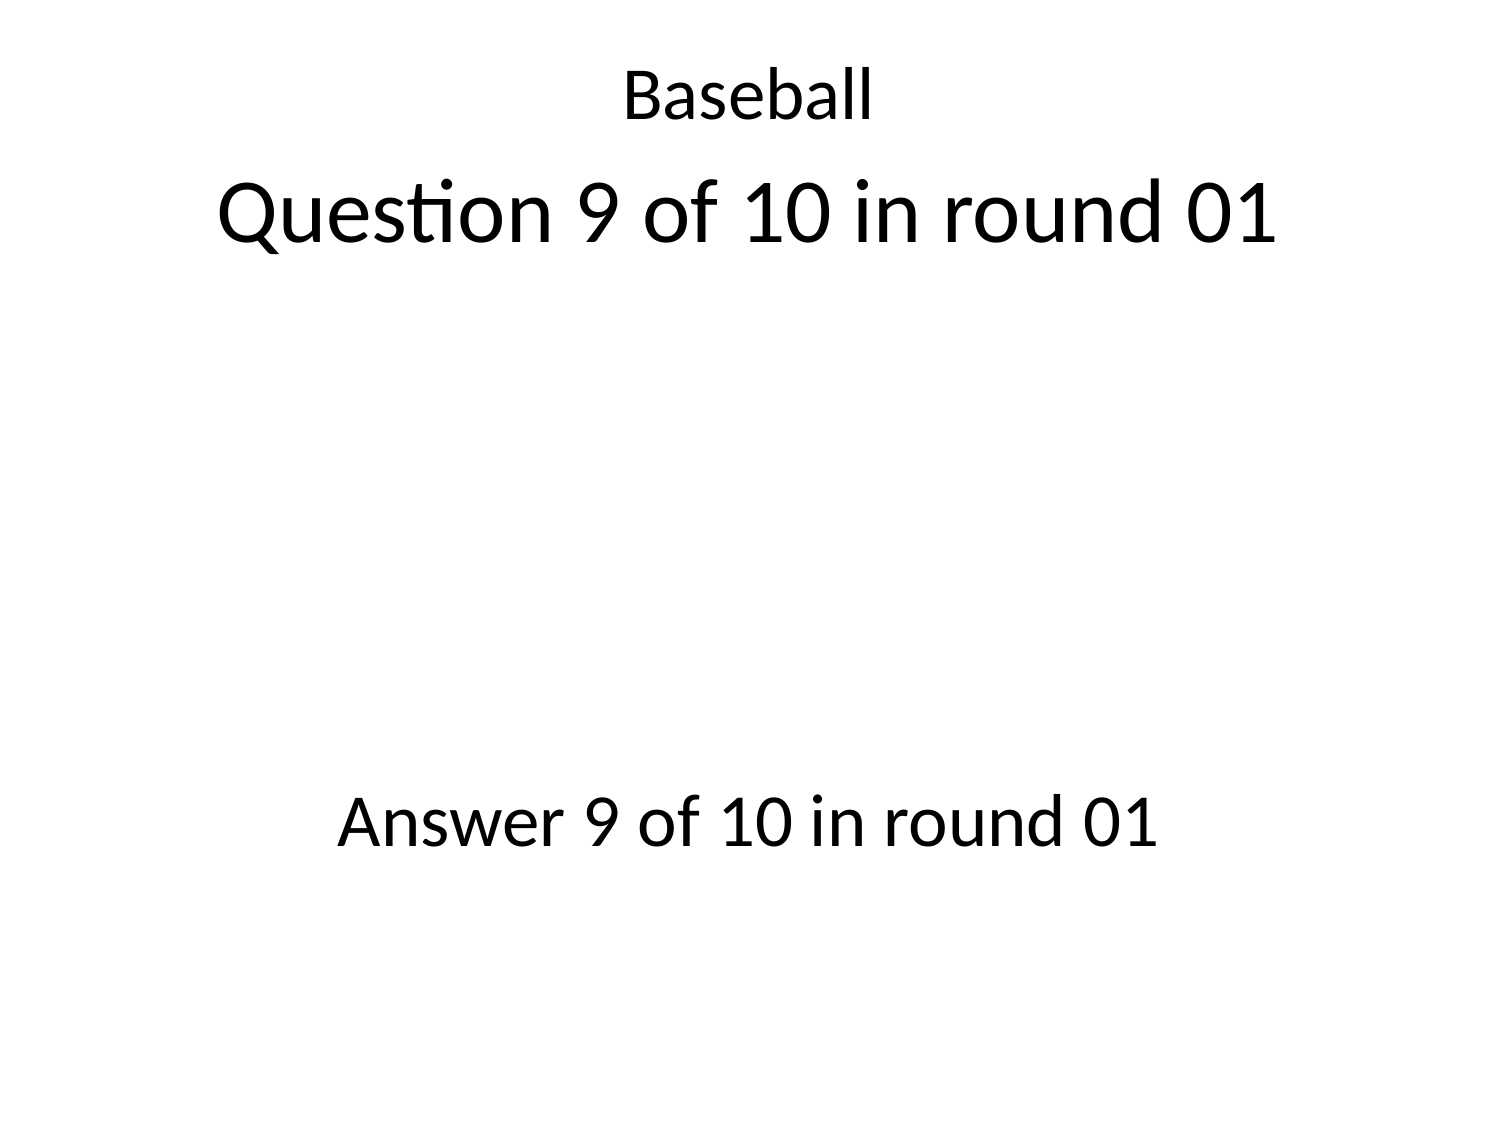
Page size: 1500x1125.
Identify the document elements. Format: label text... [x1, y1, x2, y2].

text_box Question 9 of 10 in round 01 [35, 143, 1463, 764]
text_box Answer 9 of 10 in round 01 [35, 764, 1463, 921]
text_box Baseball [35, 37, 1463, 143]
